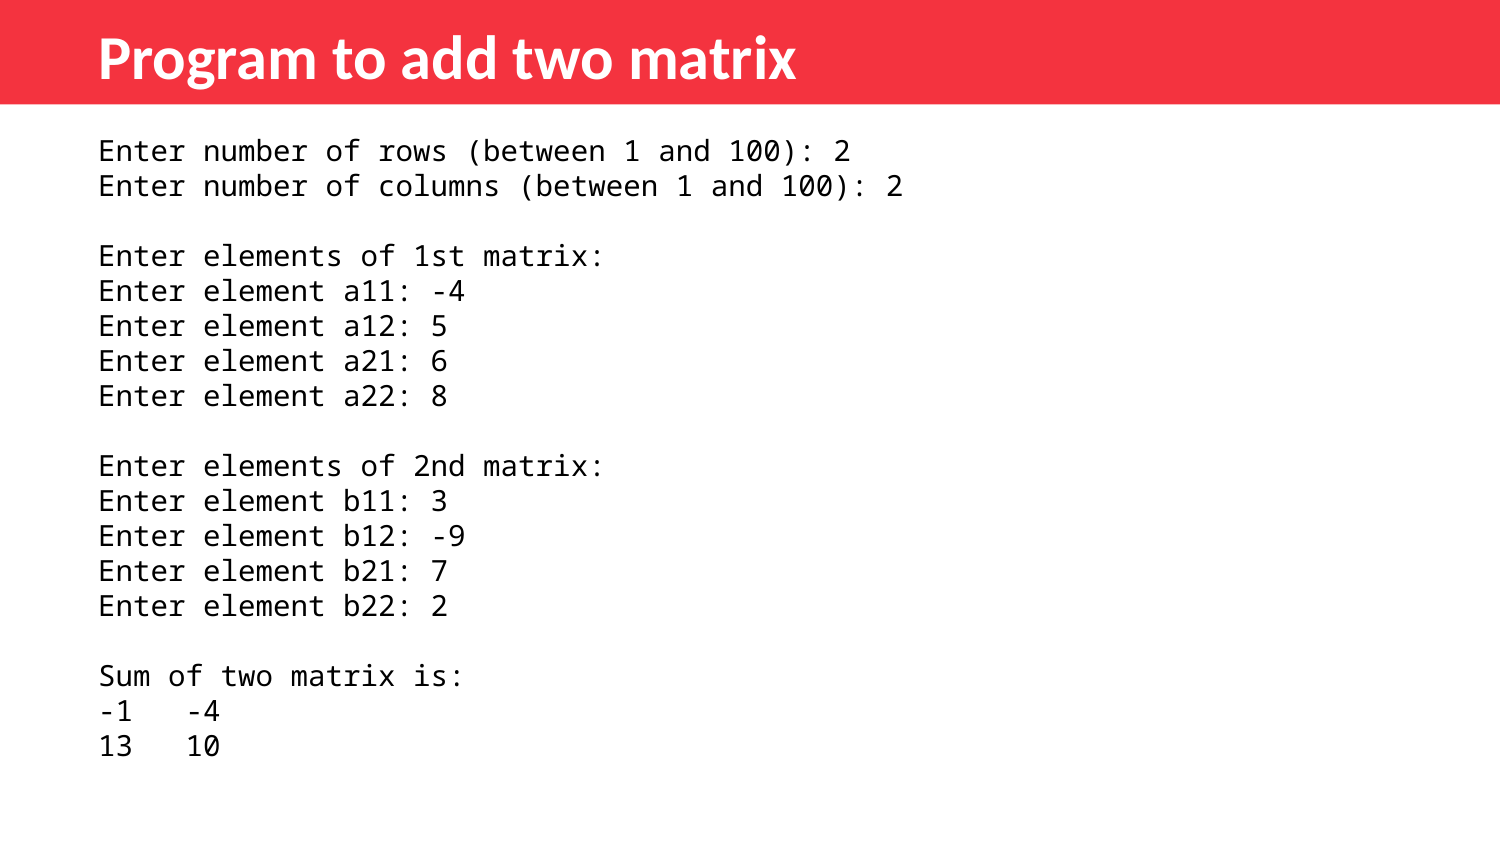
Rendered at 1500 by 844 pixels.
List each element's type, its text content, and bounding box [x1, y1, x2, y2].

text_box [0, 0, 1500, 105]
text_box Program to add two matrix [83, 2, 1161, 117]
text_box Enter number of rows (between 1 and 100): 2 Enter number of columns (between 1 and 100): 2 Enter elements of 1st matrix: Enter element a11: -4 Enter element a12: 5 Enter element a21: 6 Enter element a22: 8 Enter elements of 2nd matrix: Enter element b11: 3 Enter element b12: -9 Enter element b21: 7 Enter element b22: 2 Sum of two matrix is: -1 -4 13 10 [83, 117, 1398, 750]
